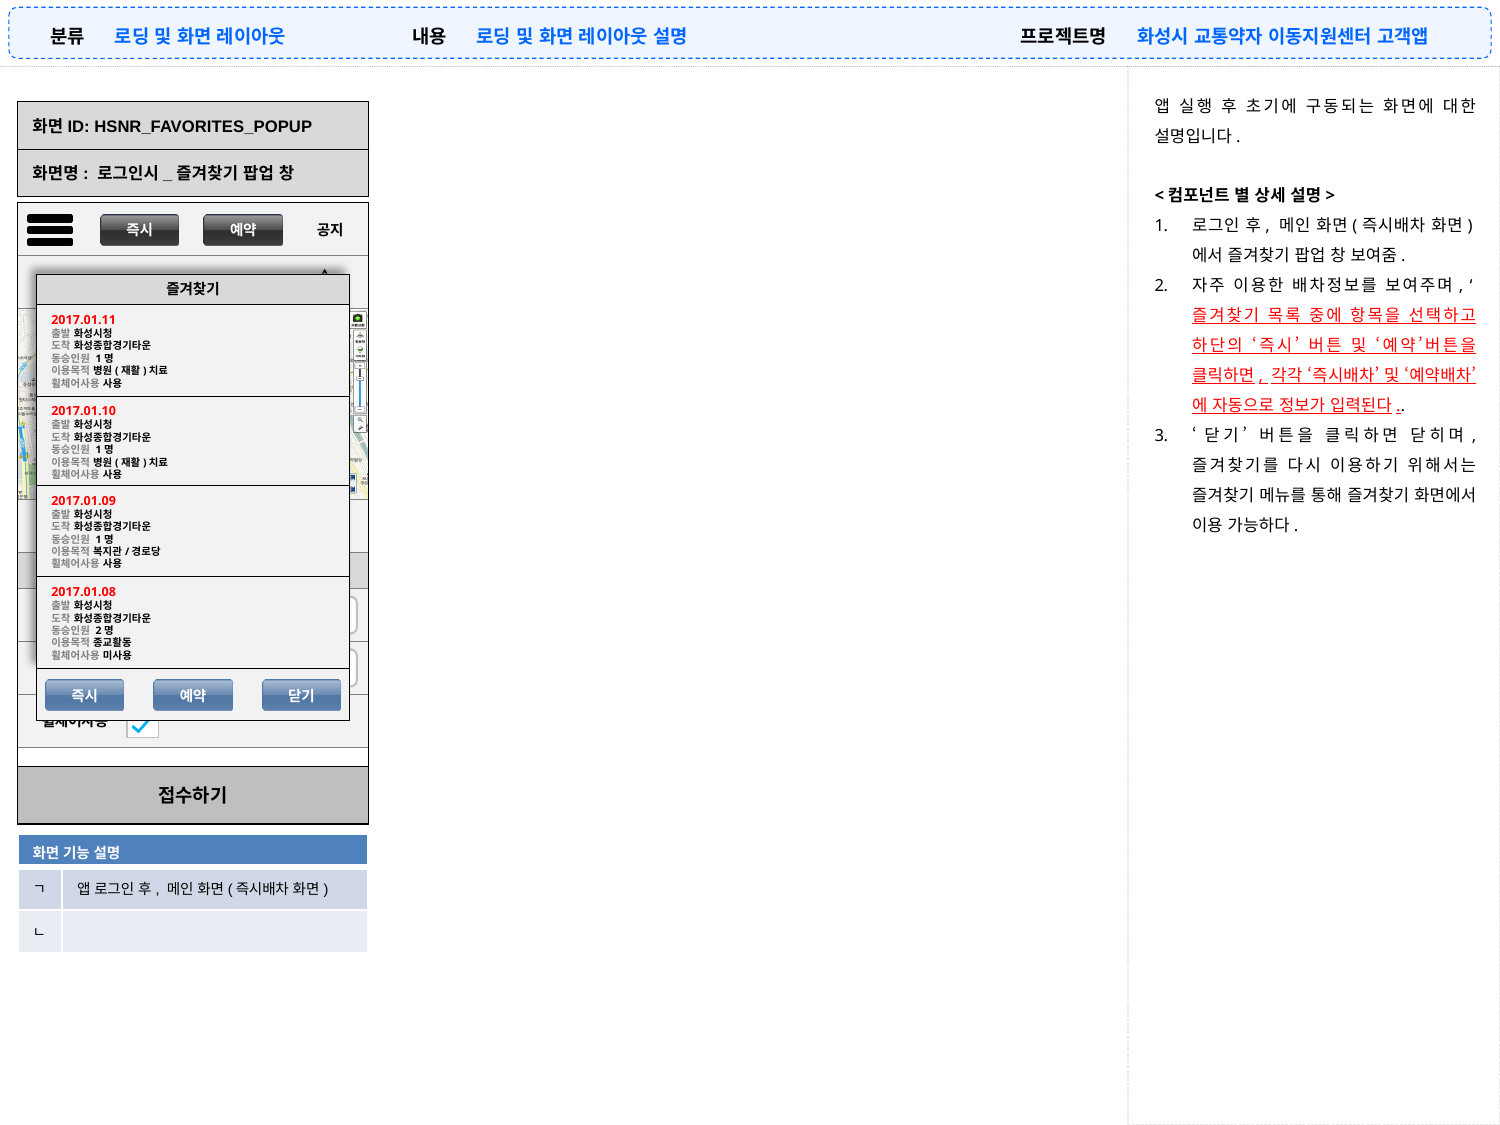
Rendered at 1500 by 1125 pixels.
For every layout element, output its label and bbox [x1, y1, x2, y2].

table_header [17, 14, 348, 52]
table_cell [63, 870, 367, 909]
table_cell [19, 911, 61, 952]
text_box [6, 5, 1493, 61]
table_cell [19, 870, 61, 909]
table_cell [63, 911, 367, 952]
text_box [16, 101, 370, 826]
table_header [364, 14, 1494, 52]
text_box [0, 64, 1500, 1125]
table_header [19, 835, 367, 864]
